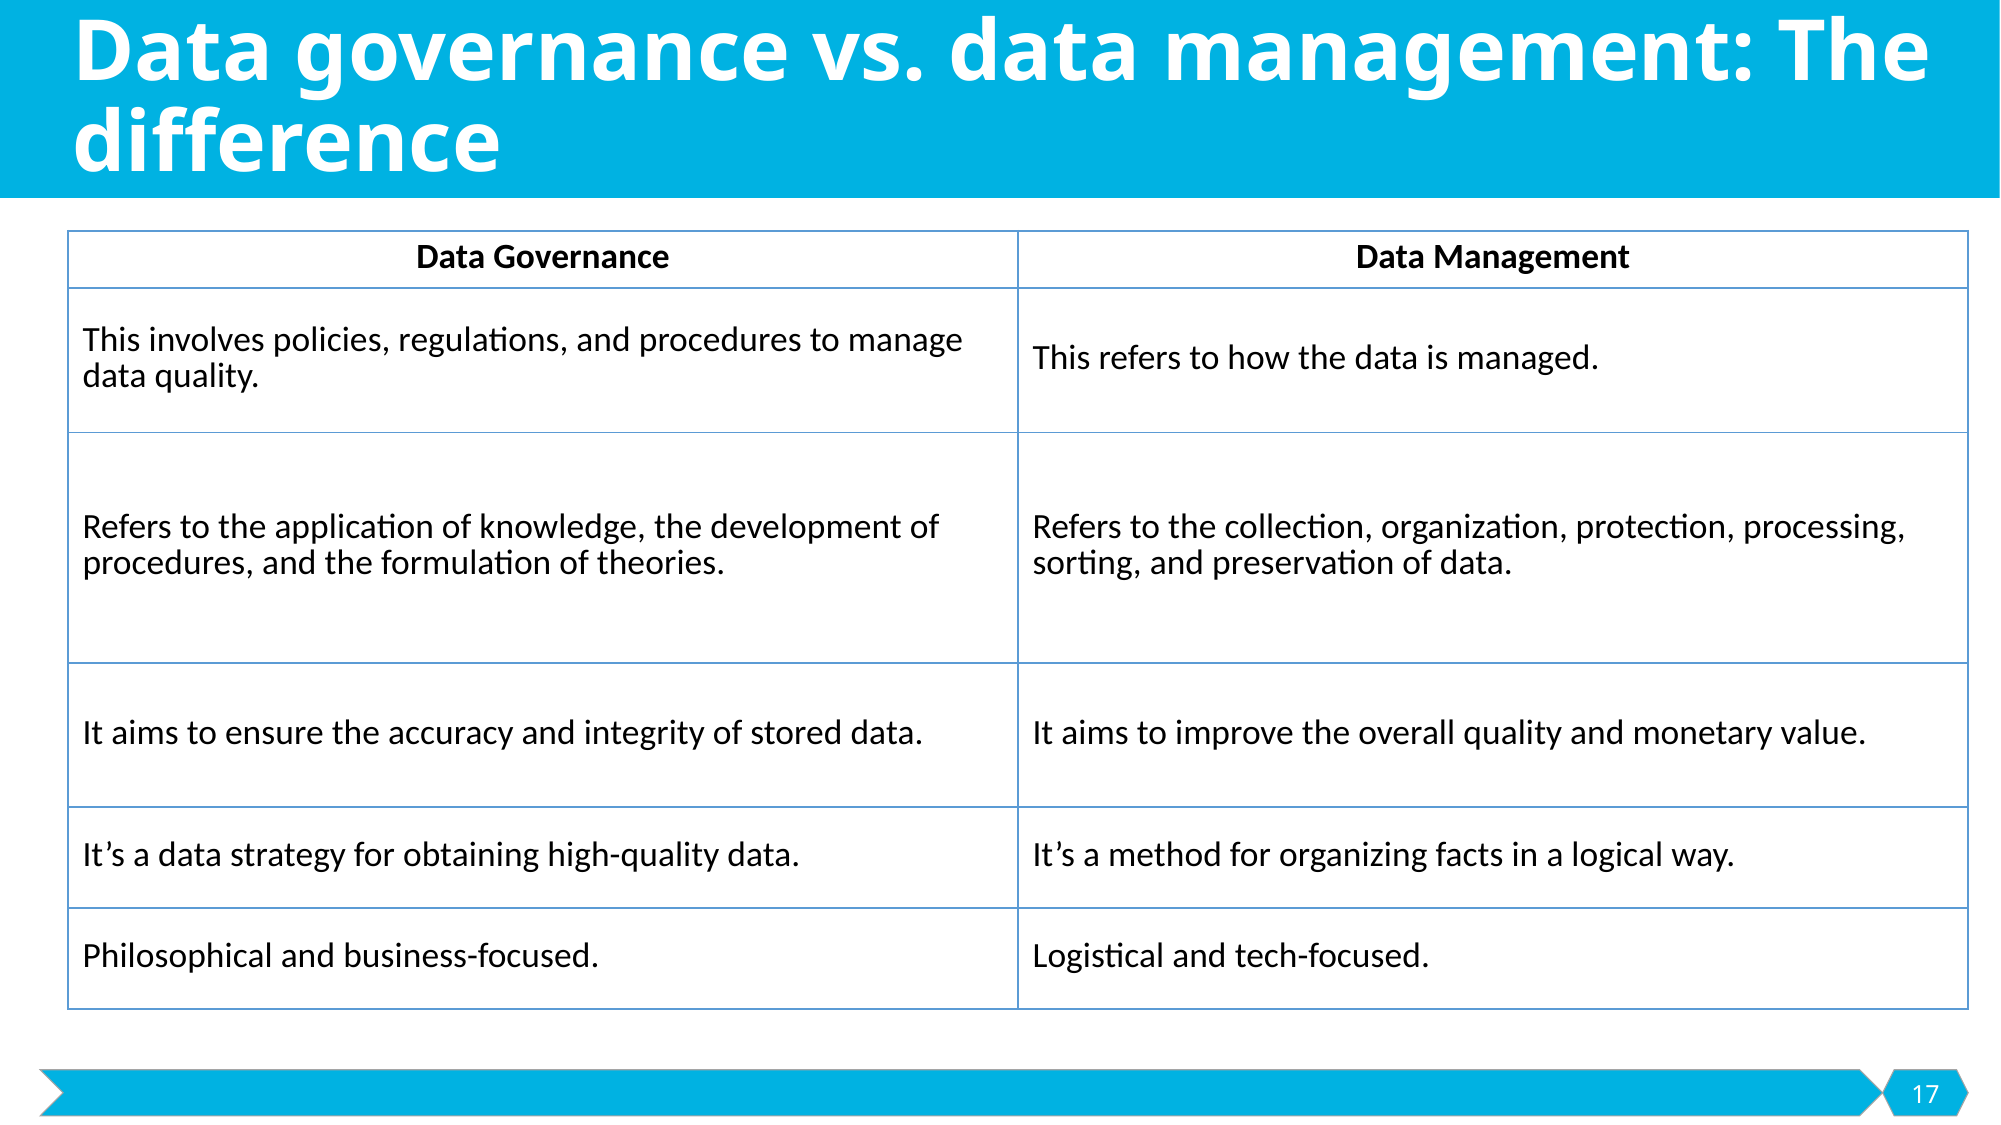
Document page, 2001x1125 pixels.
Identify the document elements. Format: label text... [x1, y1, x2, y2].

table_cell It’s a data strategy for obtaining high-quality data. [69, 808, 1017, 907]
table_cell Refers to the application of knowledge, the development of procedures, and the formulation of theories. [69, 433, 1017, 662]
table_cell Philosophical and business-focused. [69, 909, 1017, 1008]
table_header Data Management [1019, 232, 1967, 287]
table_cell This refers to how the data is managed. [1019, 289, 1967, 432]
slide_number 17 [1882, 1065, 1969, 1125]
table_header Data Governance [69, 232, 1017, 287]
table_cell Refers to the collection, organization, protection, processing, sorting, and preservation of data. [1019, 433, 1967, 662]
table_cell It aims to improve the overall quality and monetary value. [1019, 664, 1967, 806]
table_cell This involves policies, regulations, and procedures to manage data quality. [69, 289, 1017, 432]
title Data governance vs. data management: The difference [56, 0, 1969, 199]
table_cell It aims to ensure the accuracy and integrity of stored data. [69, 664, 1017, 806]
table_cell It’s a method for organizing facts in a logical way. [1019, 808, 1967, 907]
table_cell Logistical and tech-focused. [1019, 909, 1967, 1008]
